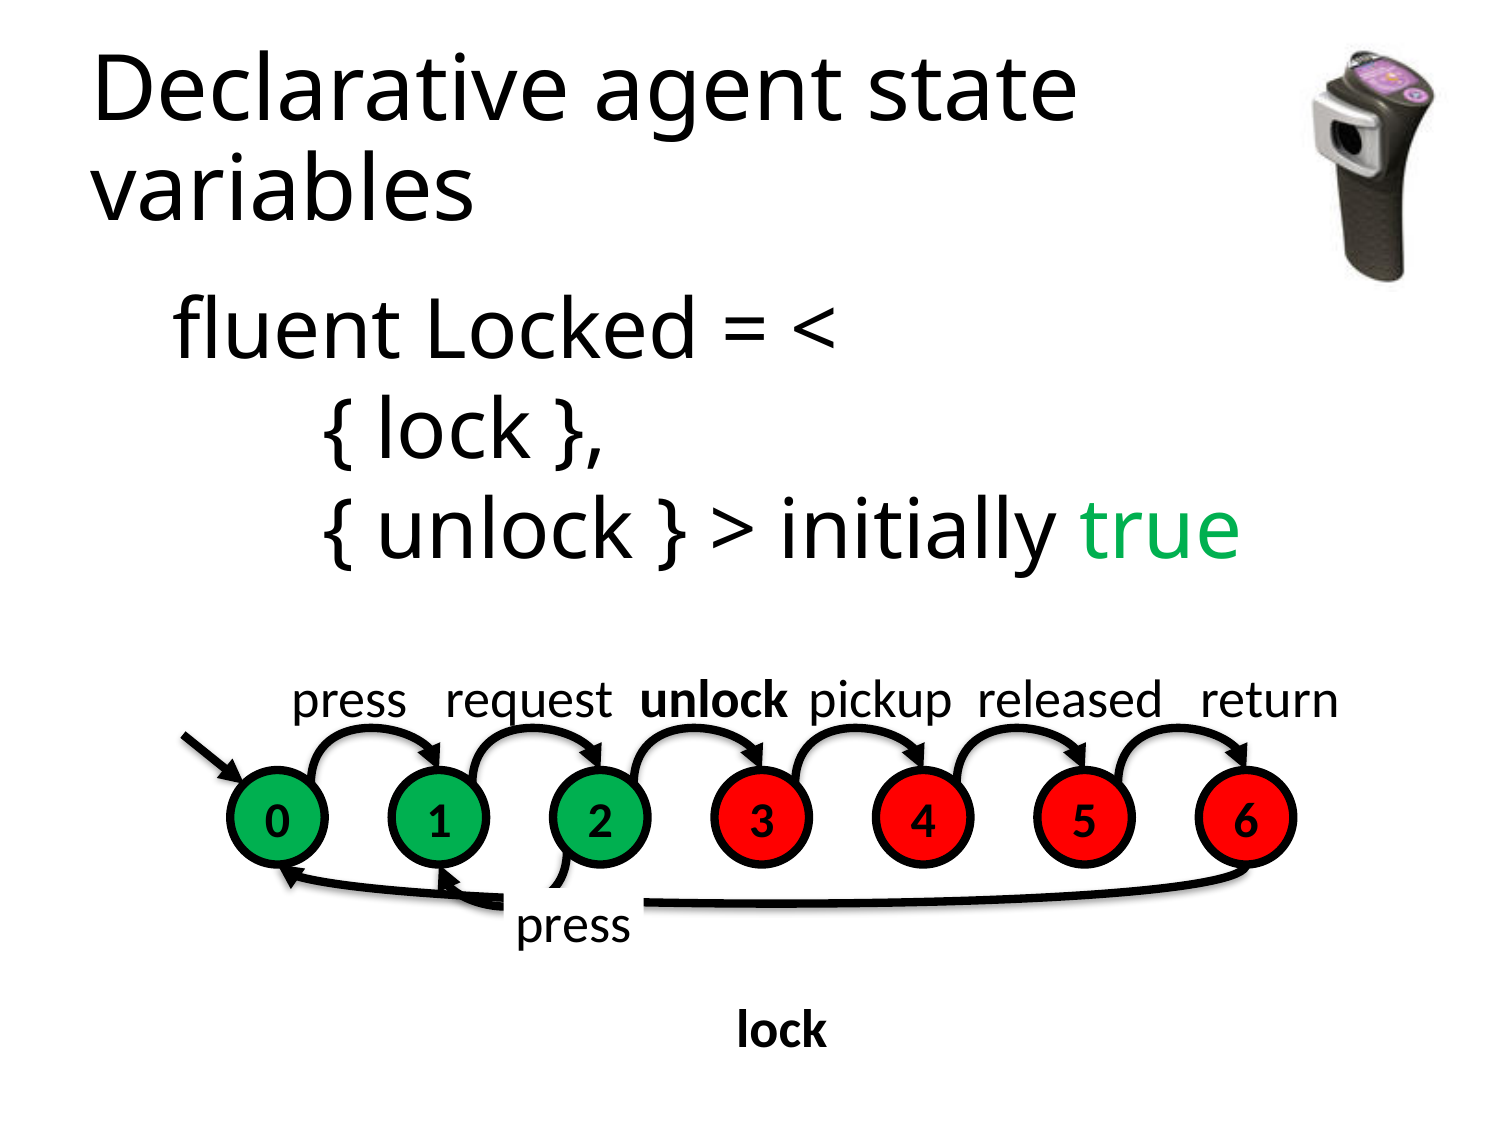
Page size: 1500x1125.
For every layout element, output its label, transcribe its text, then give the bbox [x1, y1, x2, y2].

text_box fluent Locked = < { lock }, { unlock } > initially true [157, 268, 1258, 583]
picture [1285, 29, 1471, 292]
title Declarative agent state variables [75, 45, 1280, 233]
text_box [182, 663, 1355, 1071]
